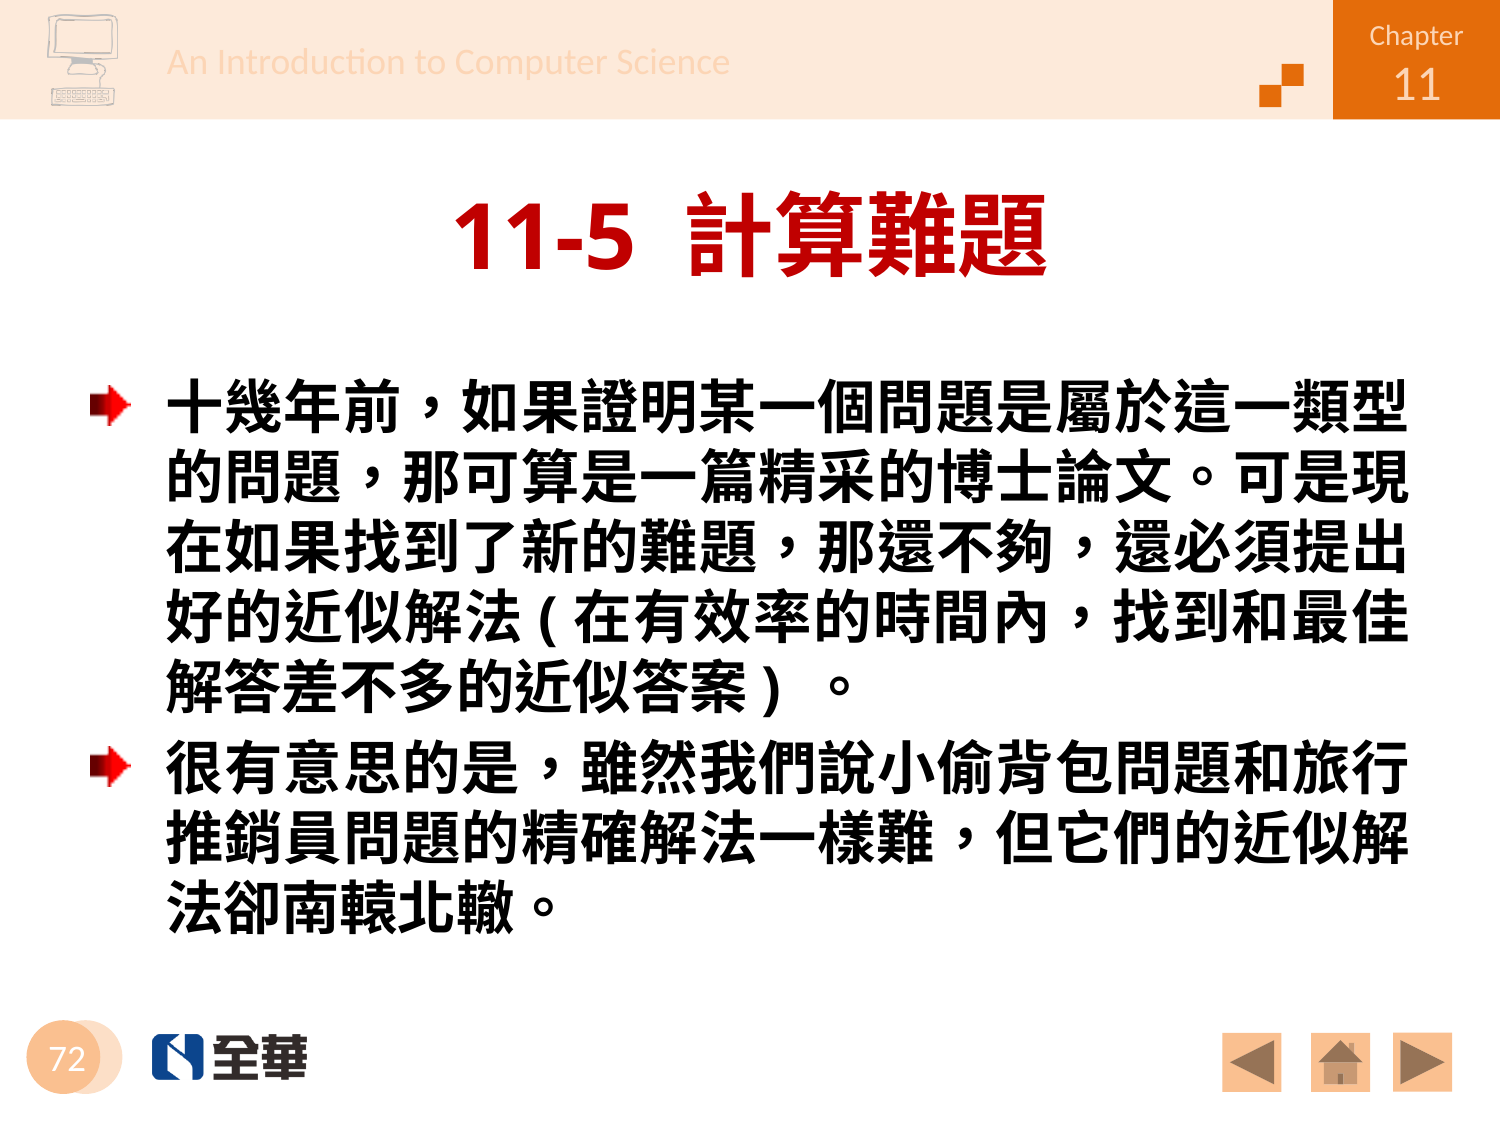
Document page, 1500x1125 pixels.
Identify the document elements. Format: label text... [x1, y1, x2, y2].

list 十幾年前，如果證明某一個問題是屬於這一類型的問題，那可算是一篇精采的博士論文。可是現在如果找到了新的難題，那還不夠，還必須提出好的近似解法(在有效率的時間內，找到和最佳解答差不多的近似答案) 。 很有意思的是，雖然我們說小偷背包問題和旅行推銷員問題的精確解法一樣難，但它們的近似解法卻南轅北轍。 [75, 363, 1425, 1005]
picture [90, 385, 131, 426]
picture [152, 1034, 307, 1080]
title 11-5 計算難題 [75, 138, 1425, 327]
picture [90, 746, 131, 787]
picture [47, 14, 118, 106]
